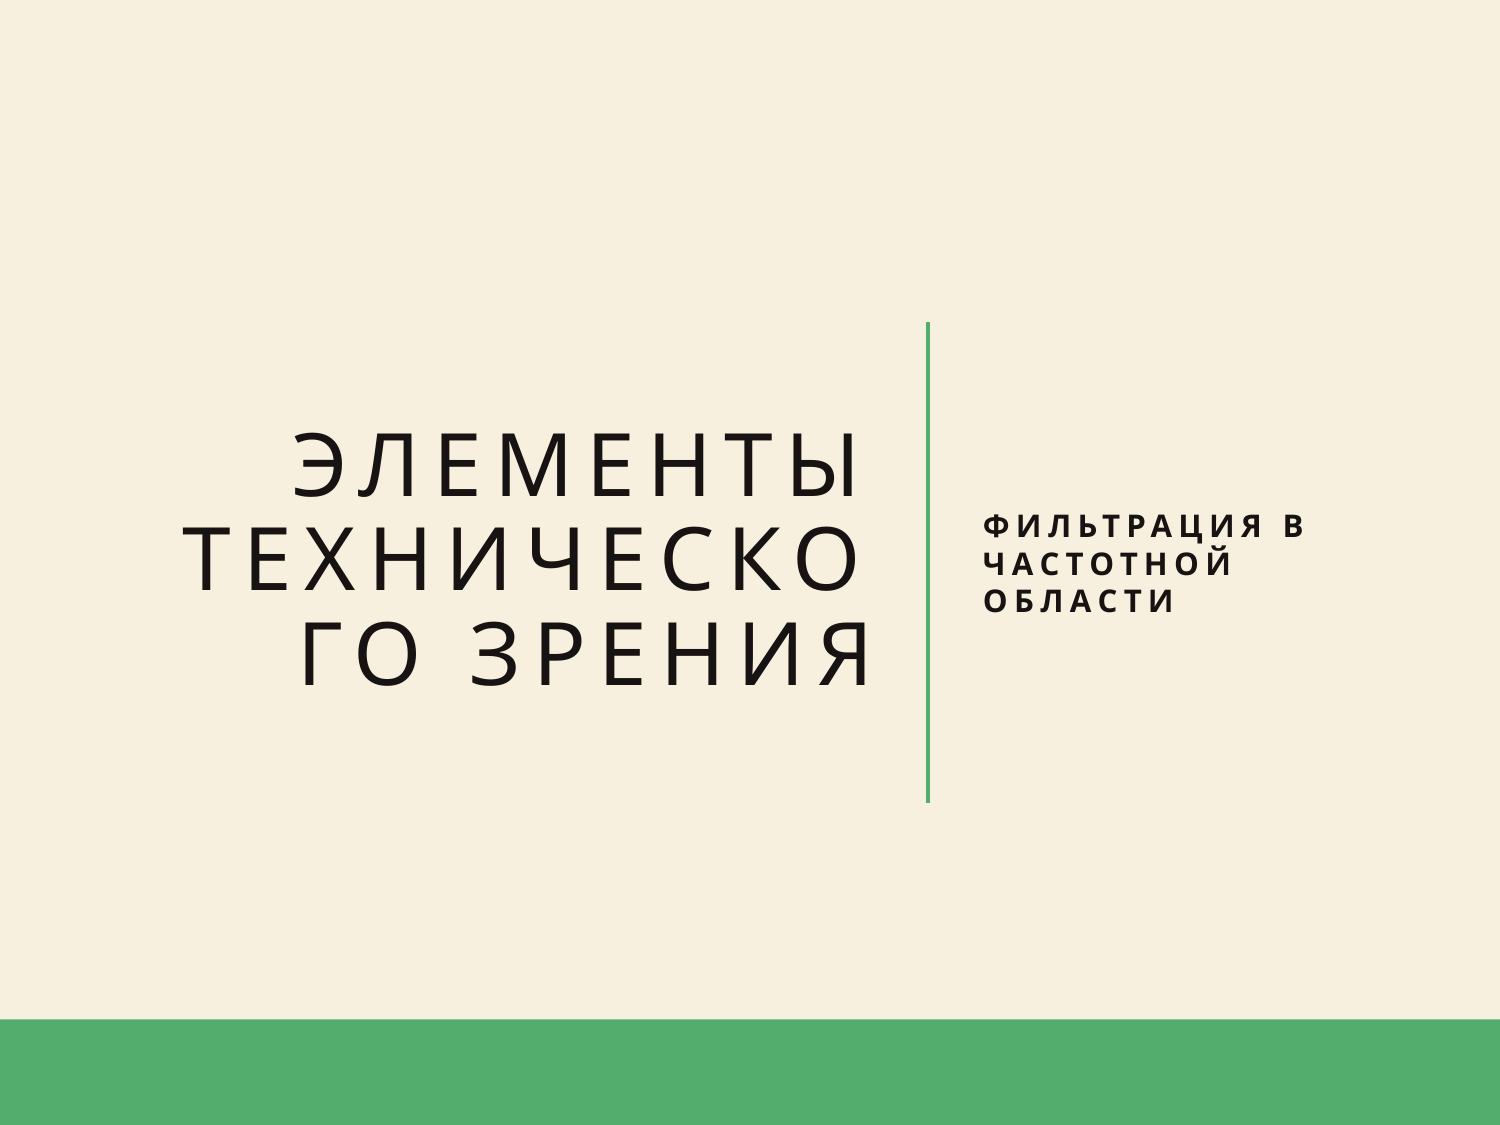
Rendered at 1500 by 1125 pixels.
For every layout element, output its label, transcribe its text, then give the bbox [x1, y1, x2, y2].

text_box [0, 1018, 1500, 1125]
title Элементы технического зрения [132, 202, 889, 923]
text_box [0, 0, 1500, 1018]
subtitle Фильтрация в частотной области [967, 213, 1368, 912]
